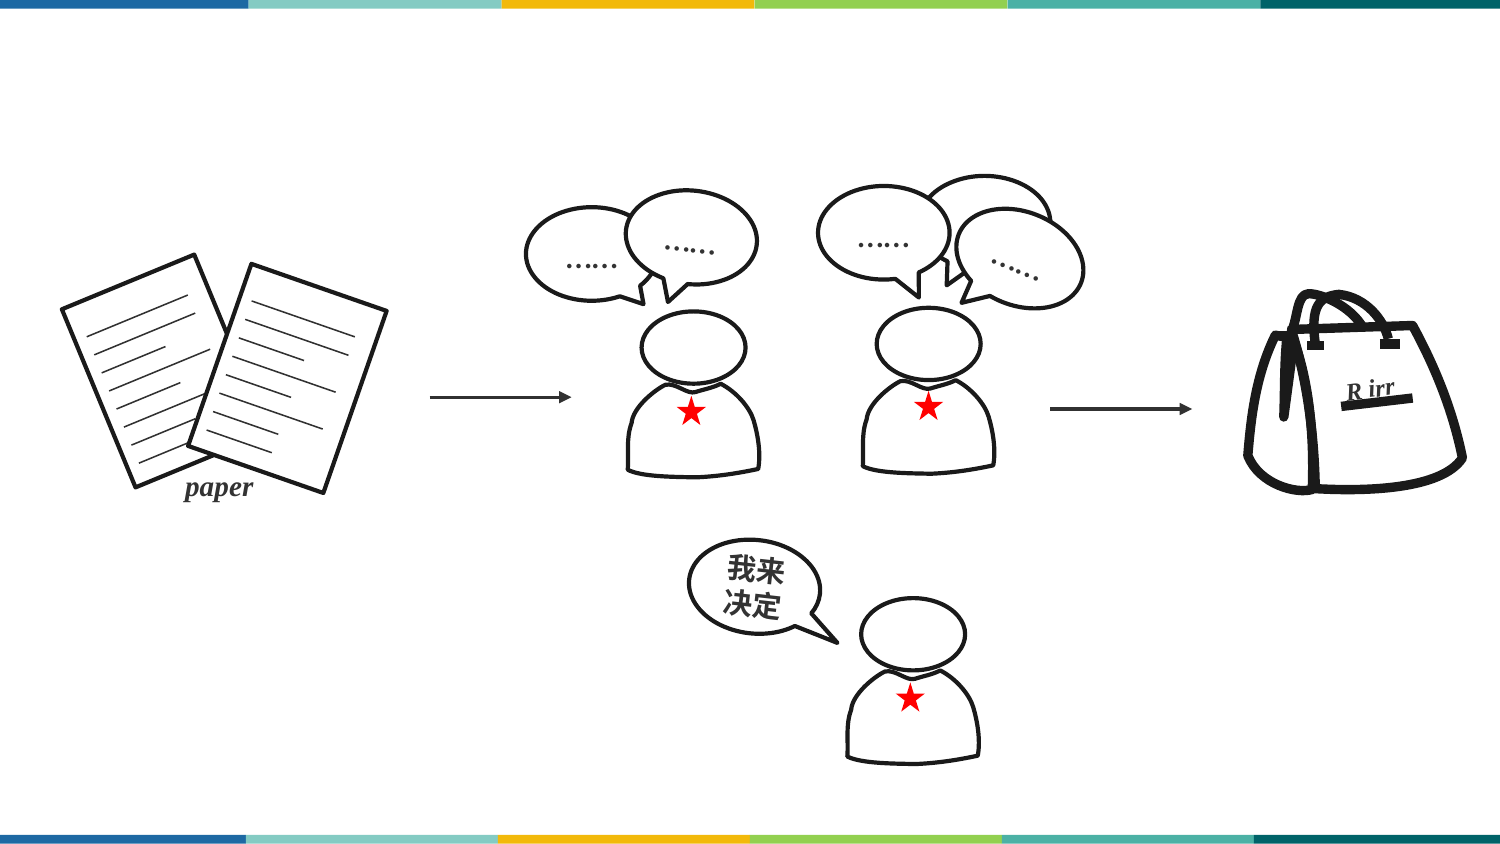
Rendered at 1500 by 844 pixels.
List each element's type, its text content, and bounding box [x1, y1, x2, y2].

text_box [817, 175, 1086, 474]
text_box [0, 834, 1500, 844]
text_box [847, 597, 980, 765]
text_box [93, 274, 360, 511]
text_box 我来决定 [686, 537, 840, 645]
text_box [1247, 293, 1463, 491]
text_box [0, 0, 1500, 10]
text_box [525, 190, 760, 478]
